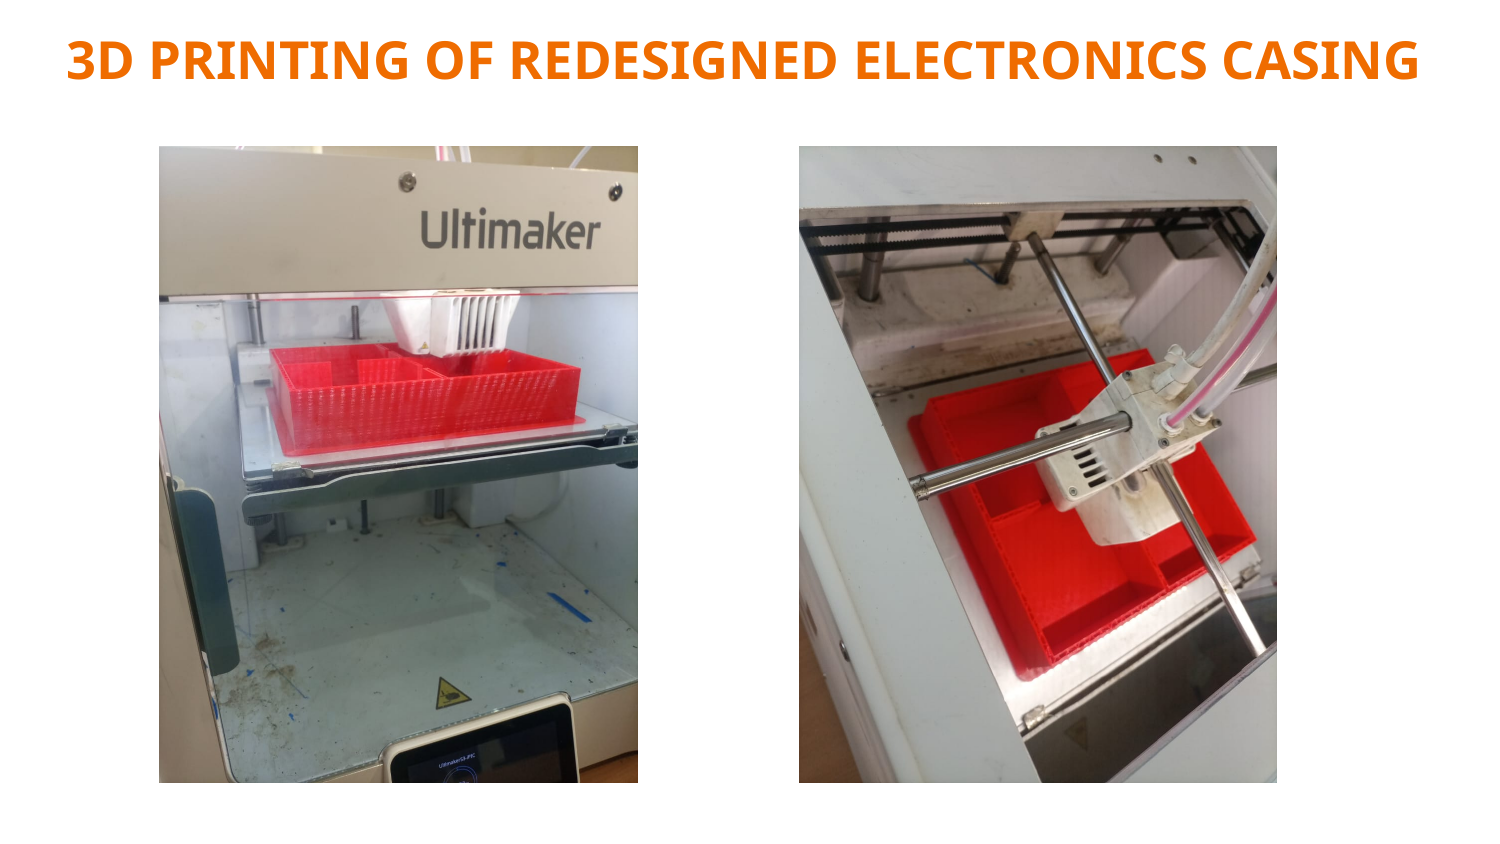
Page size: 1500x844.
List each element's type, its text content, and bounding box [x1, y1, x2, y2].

picture [159, 145, 638, 783]
title 3D PRINTING OF REDESIGNED ELECTRONICS CASING [51, 12, 1449, 158]
picture [799, 145, 1277, 783]
